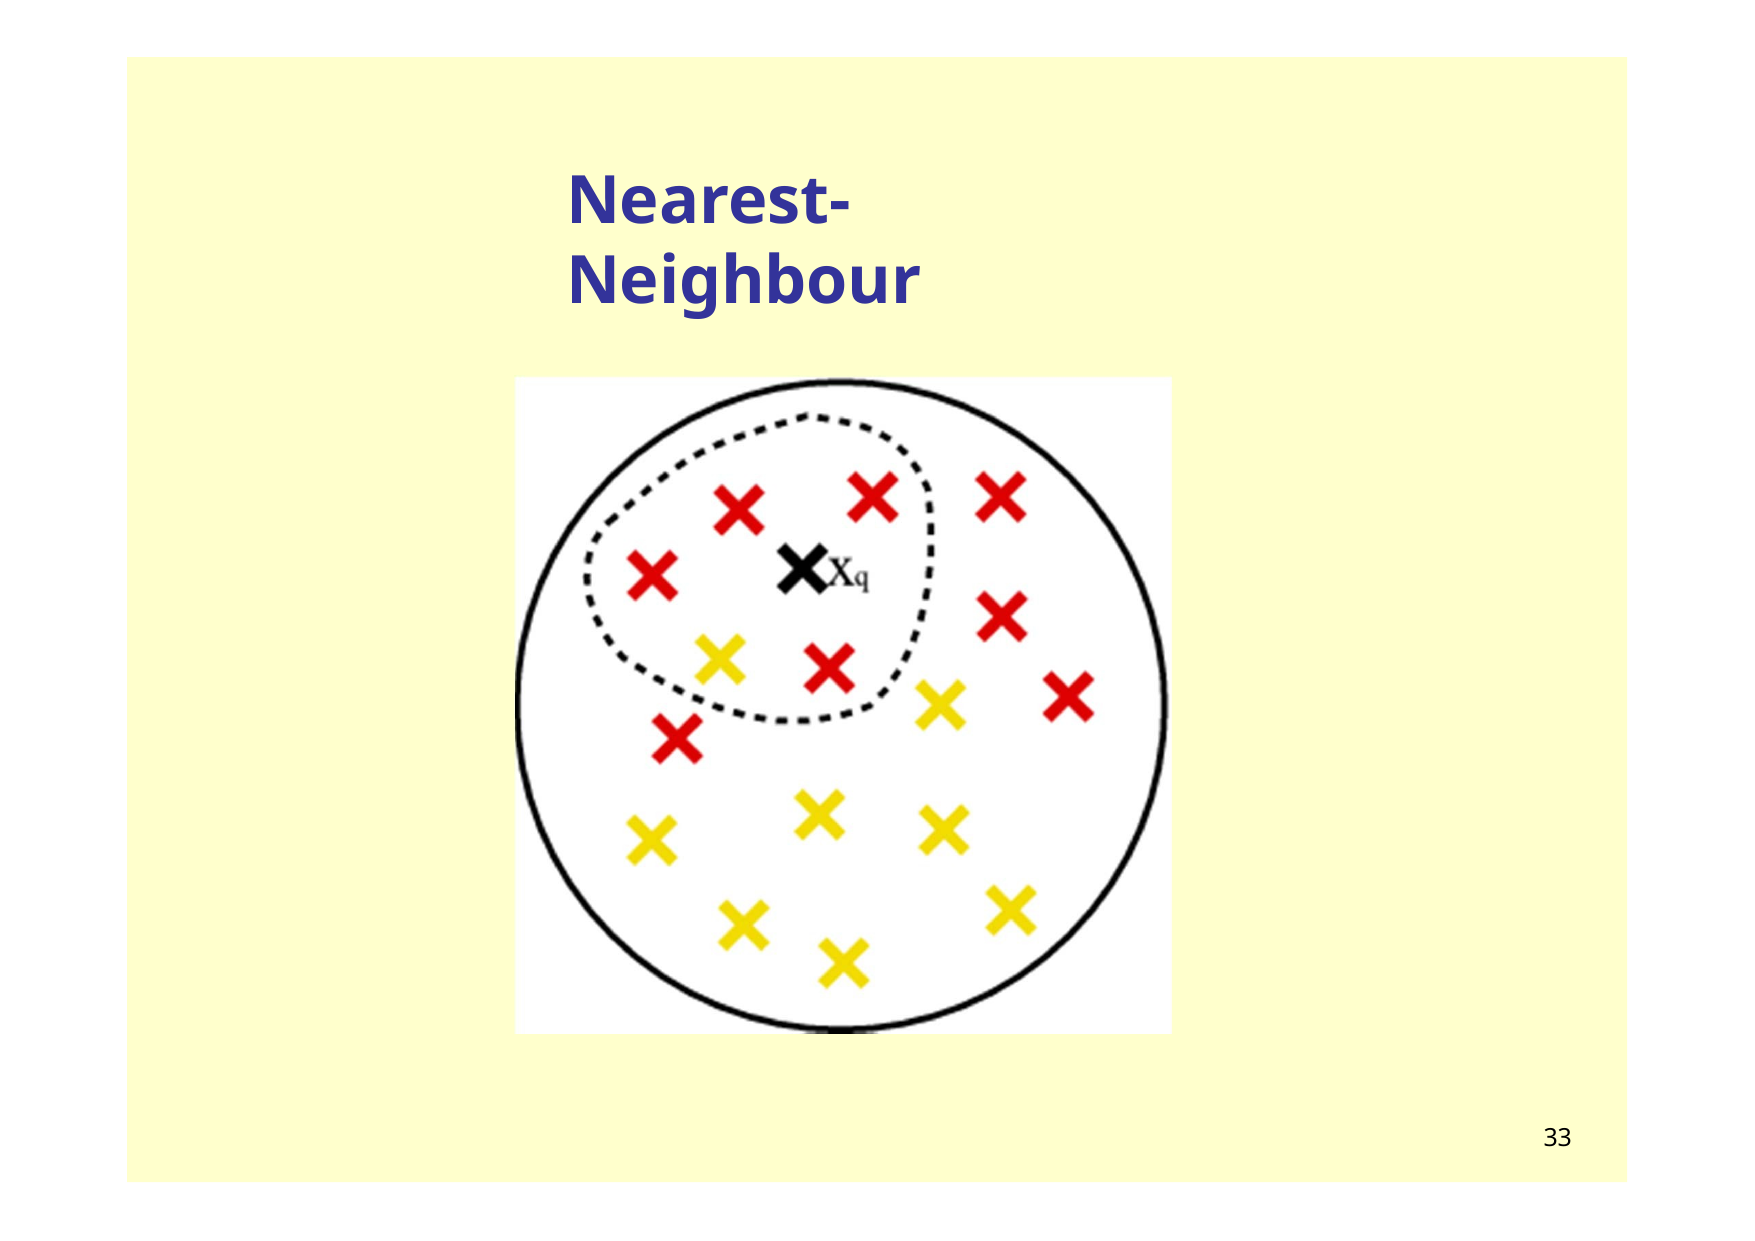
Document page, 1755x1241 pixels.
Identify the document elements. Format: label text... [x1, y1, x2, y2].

text_box [514, 375, 1173, 1034]
title Nearest-Neighbour [563, 154, 1196, 364]
slide_number 33 [1537, 1117, 1581, 1241]
